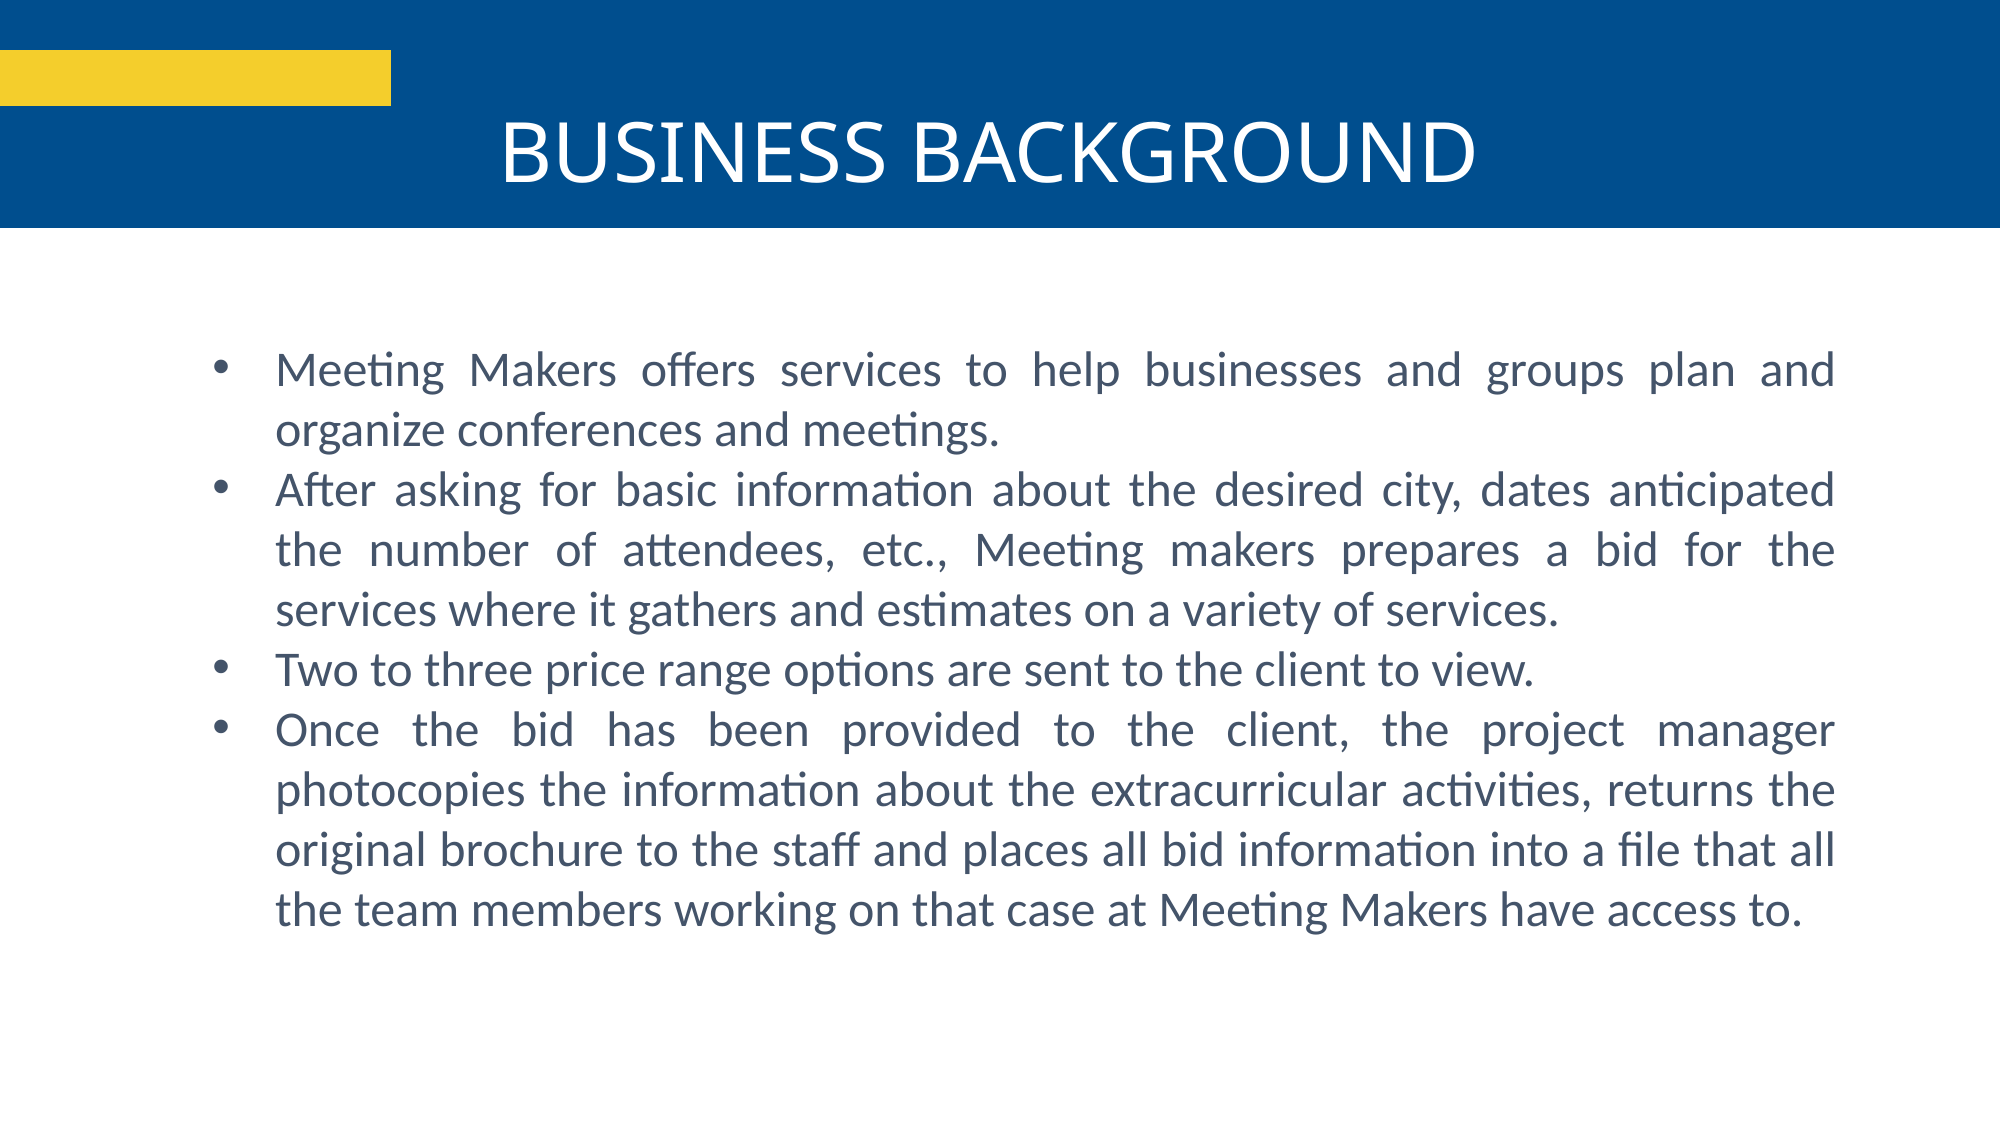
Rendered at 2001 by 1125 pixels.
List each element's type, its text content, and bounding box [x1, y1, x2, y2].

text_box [0, 49, 391, 107]
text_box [0, 0, 2000, 229]
text_box Meeting Makers offers services to help businesses and groups plan and organize conferences and meetings. After asking for basic information about the desired city, dates anticipated the number of attendees, etc., Meeting makers prepares a bid for the services where it gathers and estimates on a variety of services. Two to three price range options are sent to the client to view. Once the bid has been provided to the client, the project manager photocopies the information about the extracurricular activities, returns the original brochure to the staff and places all bid information into a file that all the team members working on that case at Meeting Makers have access to. [152, 331, 1848, 1002]
